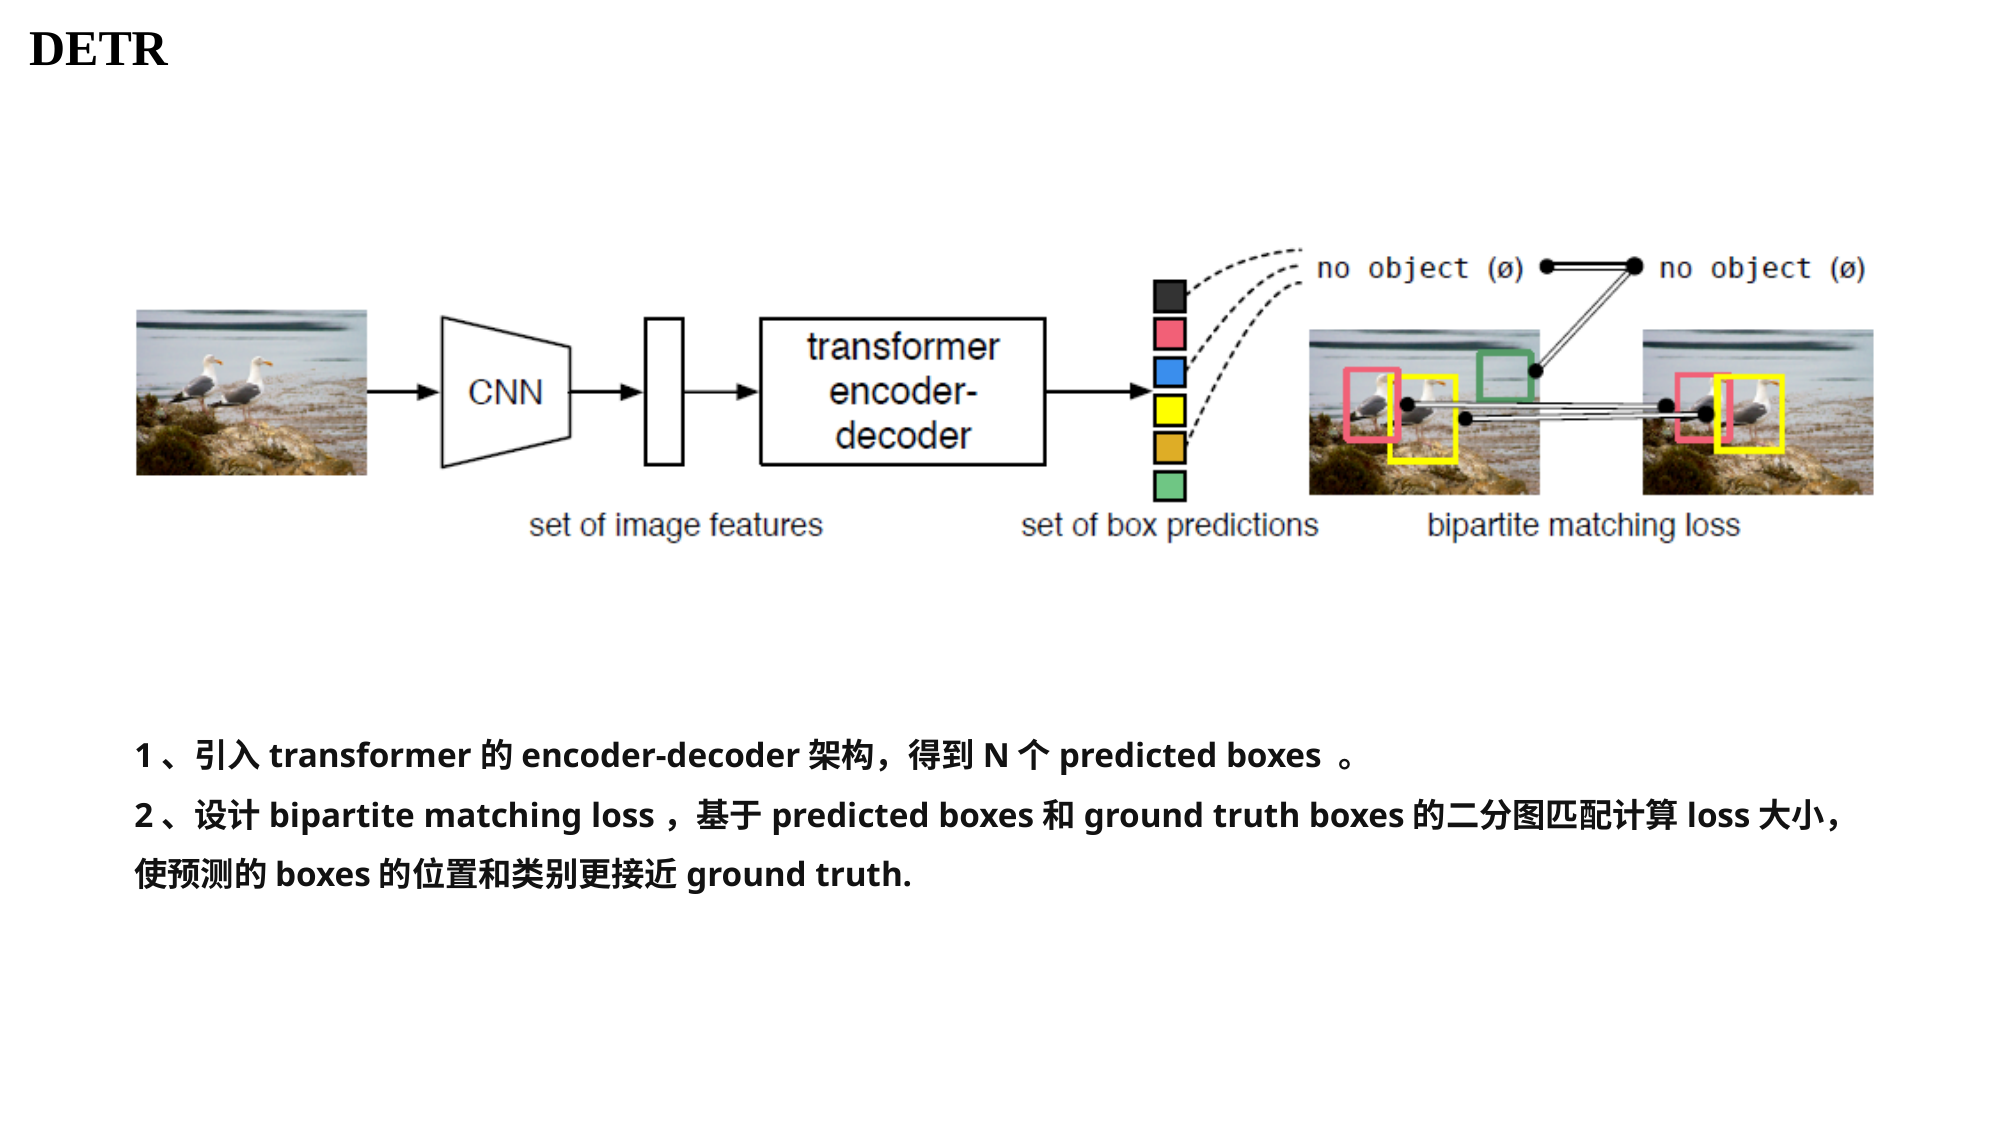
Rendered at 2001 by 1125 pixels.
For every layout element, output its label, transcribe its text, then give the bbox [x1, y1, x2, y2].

text_box DETR [14, 7, 328, 83]
picture [103, 191, 1897, 563]
text_box 1、引入transformer的encoder-decoder架构，得到N个predicted boxes 。 2、设计bipartite matching loss，基于predicted boxes和ground truth boxes的二分图匹配计算loss大小，使预测的boxes的位置和类别更接近ground truth. [119, 706, 1881, 901]
